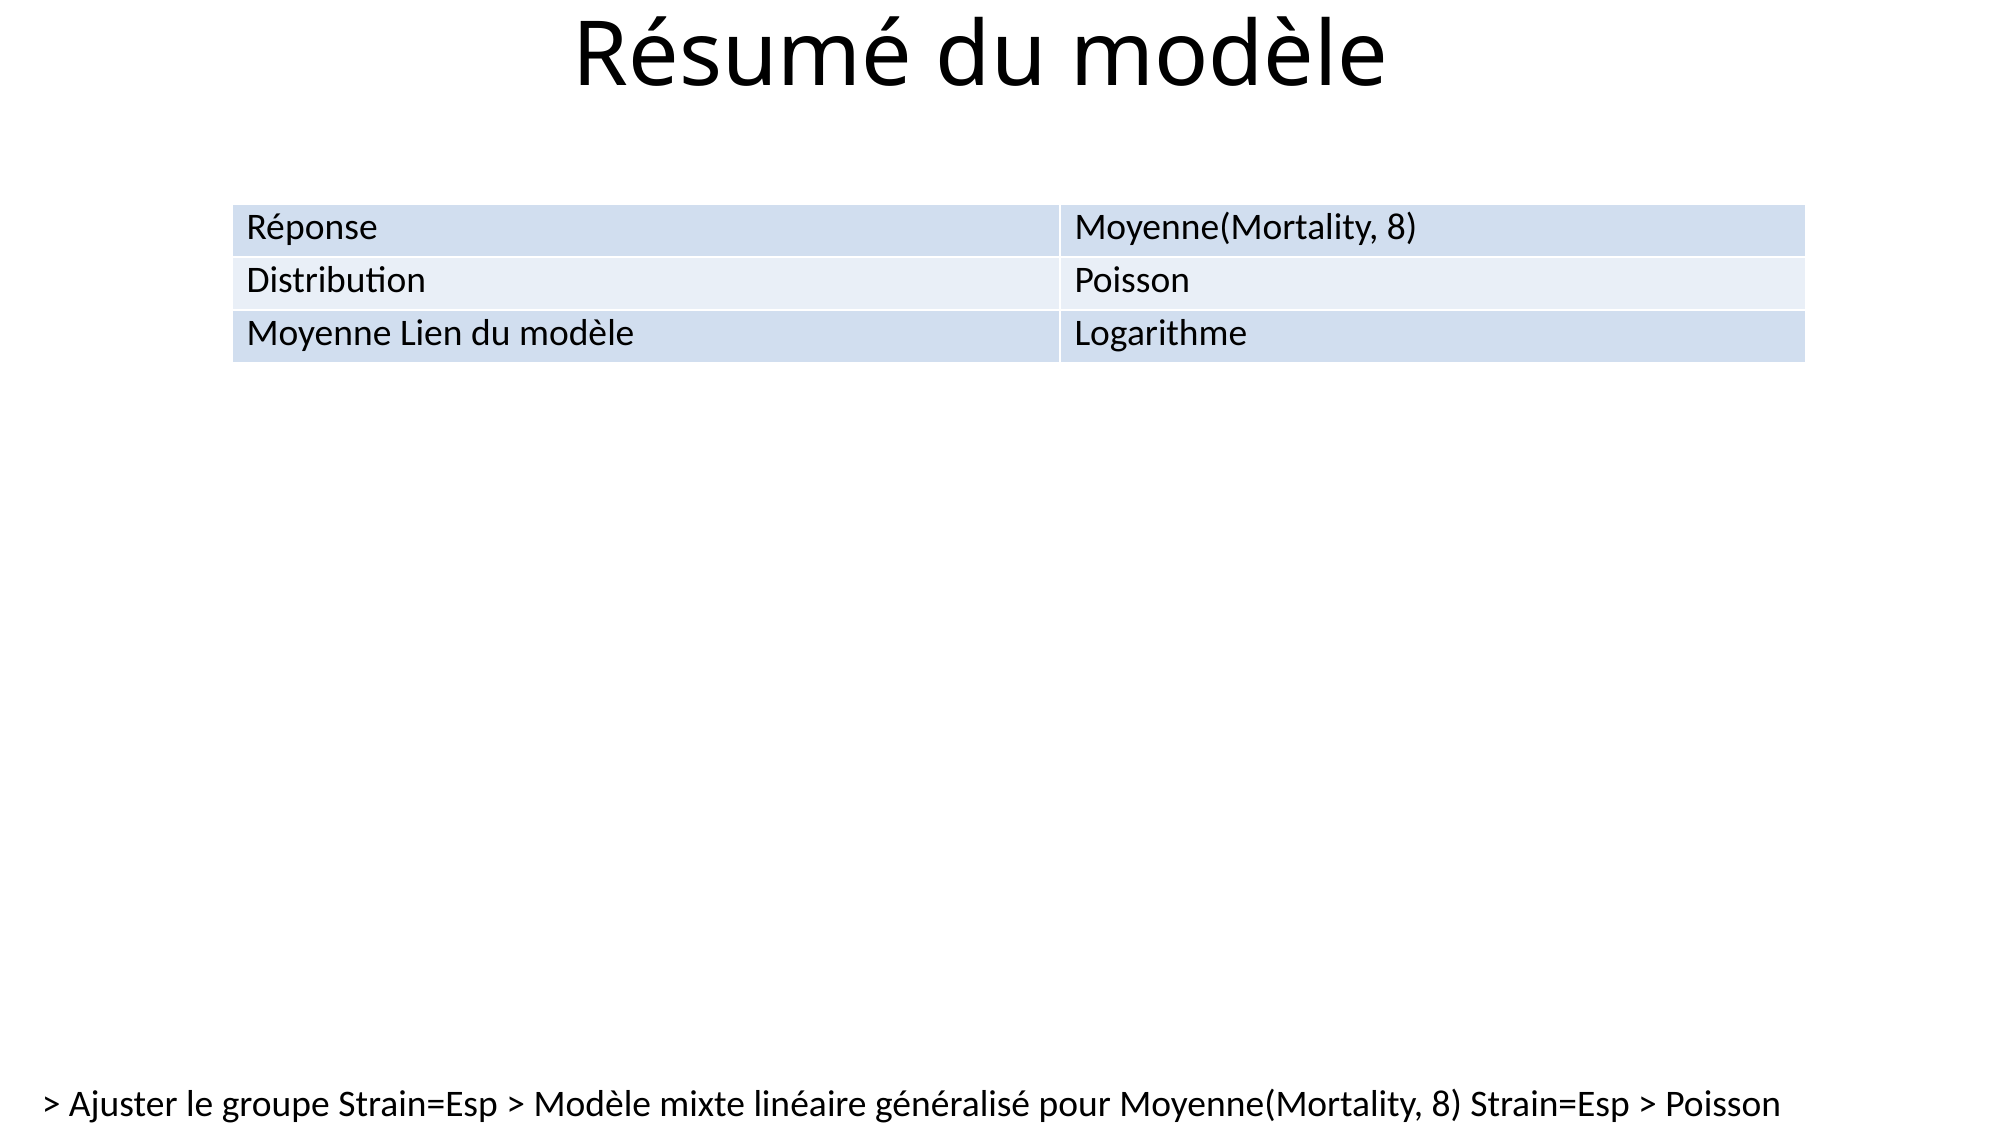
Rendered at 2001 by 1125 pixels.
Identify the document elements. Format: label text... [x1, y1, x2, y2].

table_cell Logarithme [1061, 311, 1805, 362]
text_box > Ajuster le groupe Strain=Esp > Modèle mixte linéaire généralisé pour Moyenne(Mortality, 8) Strain=Esp > Poisson [41, 1079, 1784, 1125]
table_header Réponse [233, 205, 1059, 256]
table_header Moyenne(Mortality, 8) [1061, 205, 1805, 256]
title Résumé du modèle [0, 0, 1963, 113]
table_cell Poisson [1061, 258, 1805, 309]
table_cell Moyenne Lien du modèle [233, 311, 1059, 362]
table_cell Distribution [233, 258, 1059, 309]
